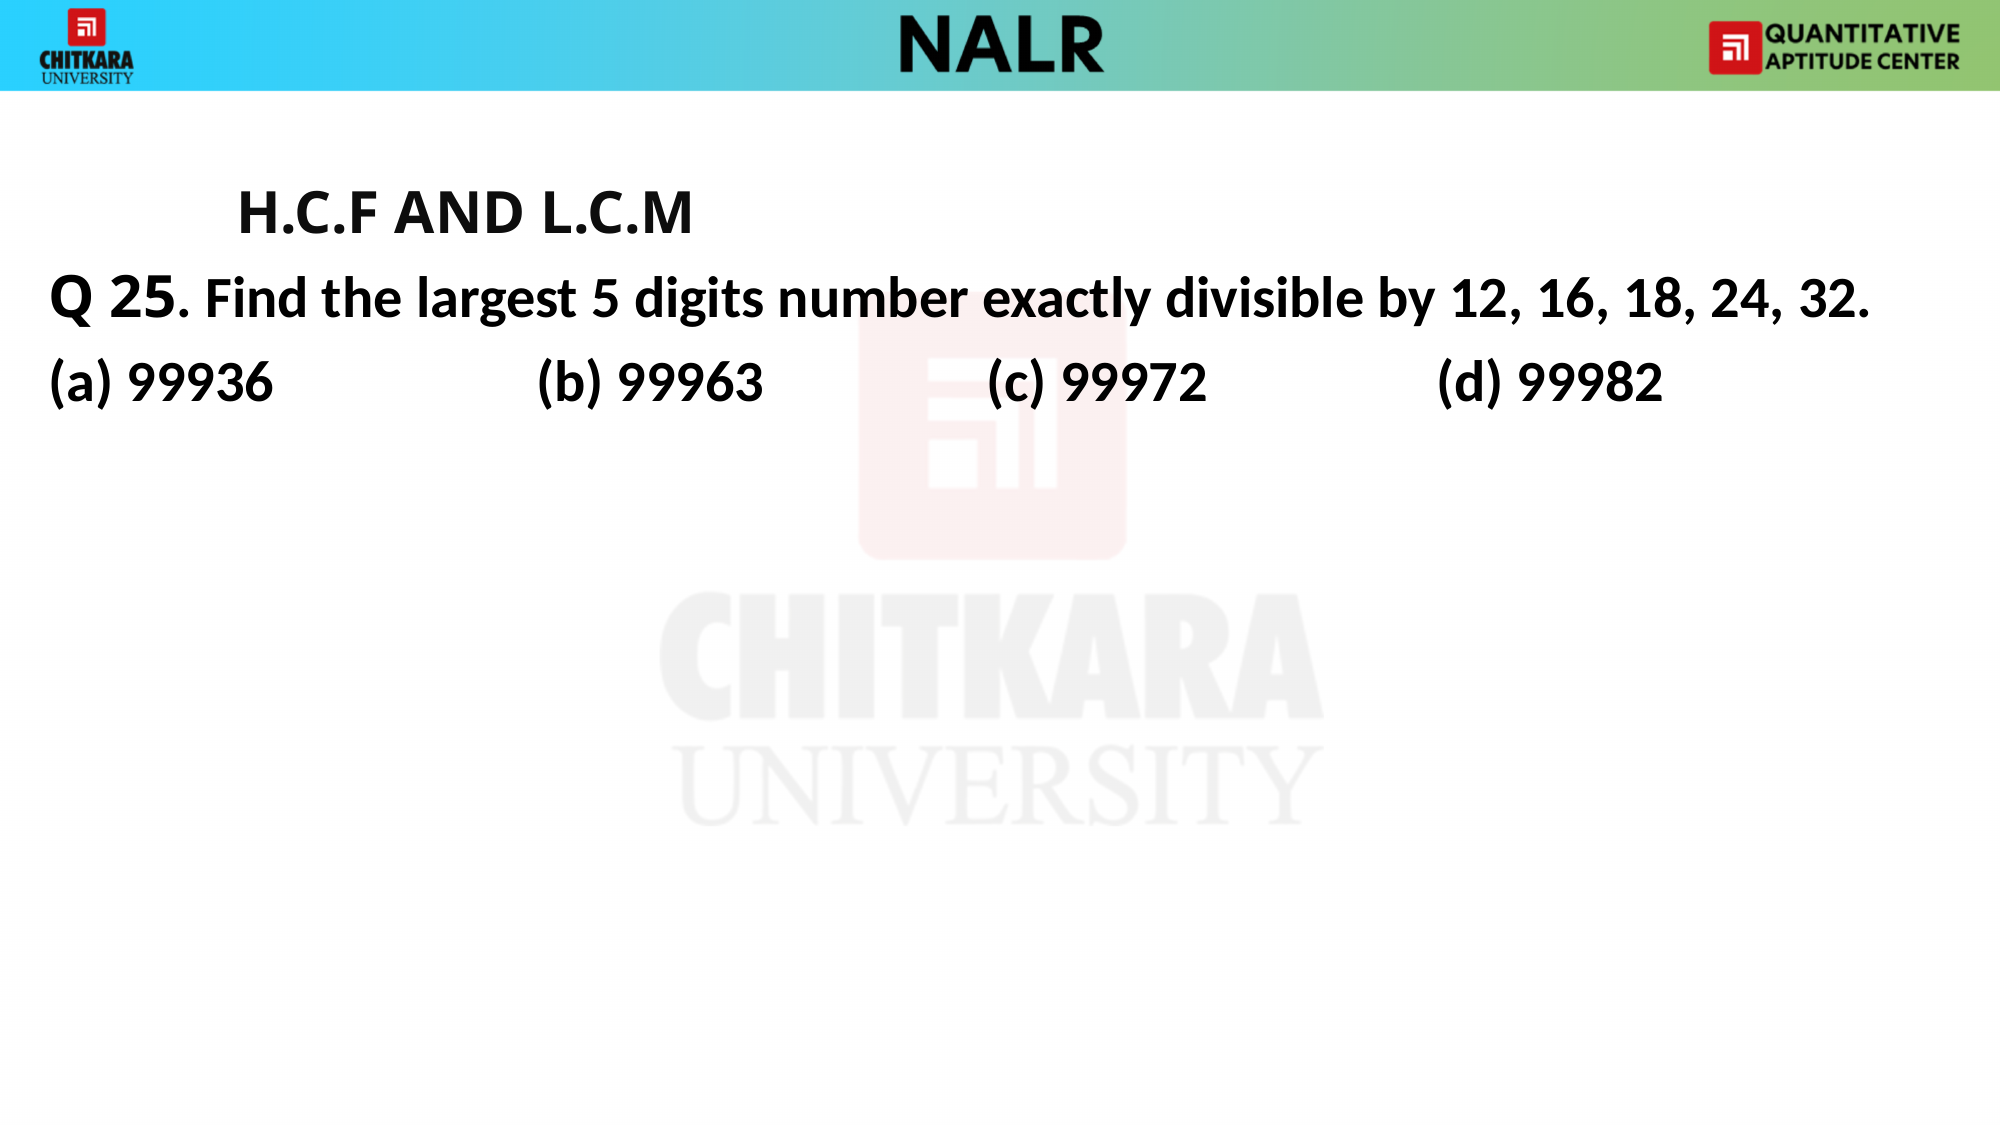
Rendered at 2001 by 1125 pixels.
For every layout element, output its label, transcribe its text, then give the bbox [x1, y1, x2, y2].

list H.C.F AND L.C.M Q 25. Find the largest 5 digits number exactly divisible by 12, 16, 18, 24, 32. (a) 99936 (b) 99963 (c) 99972 (d) 99982 [33, 175, 1959, 1053]
title [41, 31, 1959, 142]
picture [0, 0, 2000, 1125]
